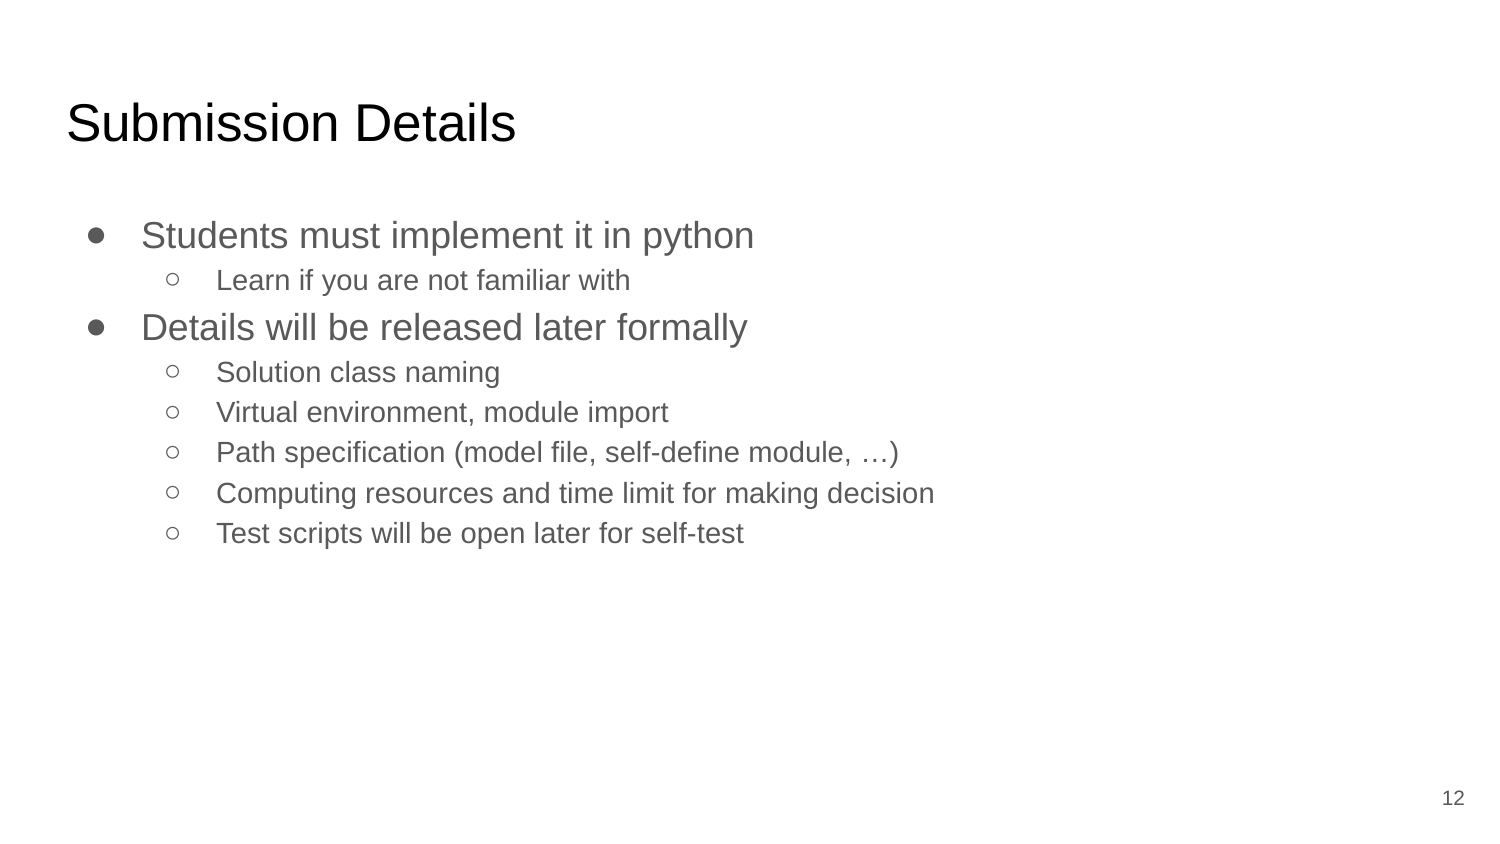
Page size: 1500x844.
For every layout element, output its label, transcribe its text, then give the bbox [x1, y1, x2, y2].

slide_number 12 [1389, 764, 1480, 830]
list Students must implement it in python Learn if you are not familiar with Details will be released later formally Solution class naming Virtual environment, module import Path specification (model file, self-define module, …) Computing resources and time limit for making decision Test scripts will be open later for self-test [51, 189, 1449, 750]
title Submission Details [51, 72, 1449, 167]
